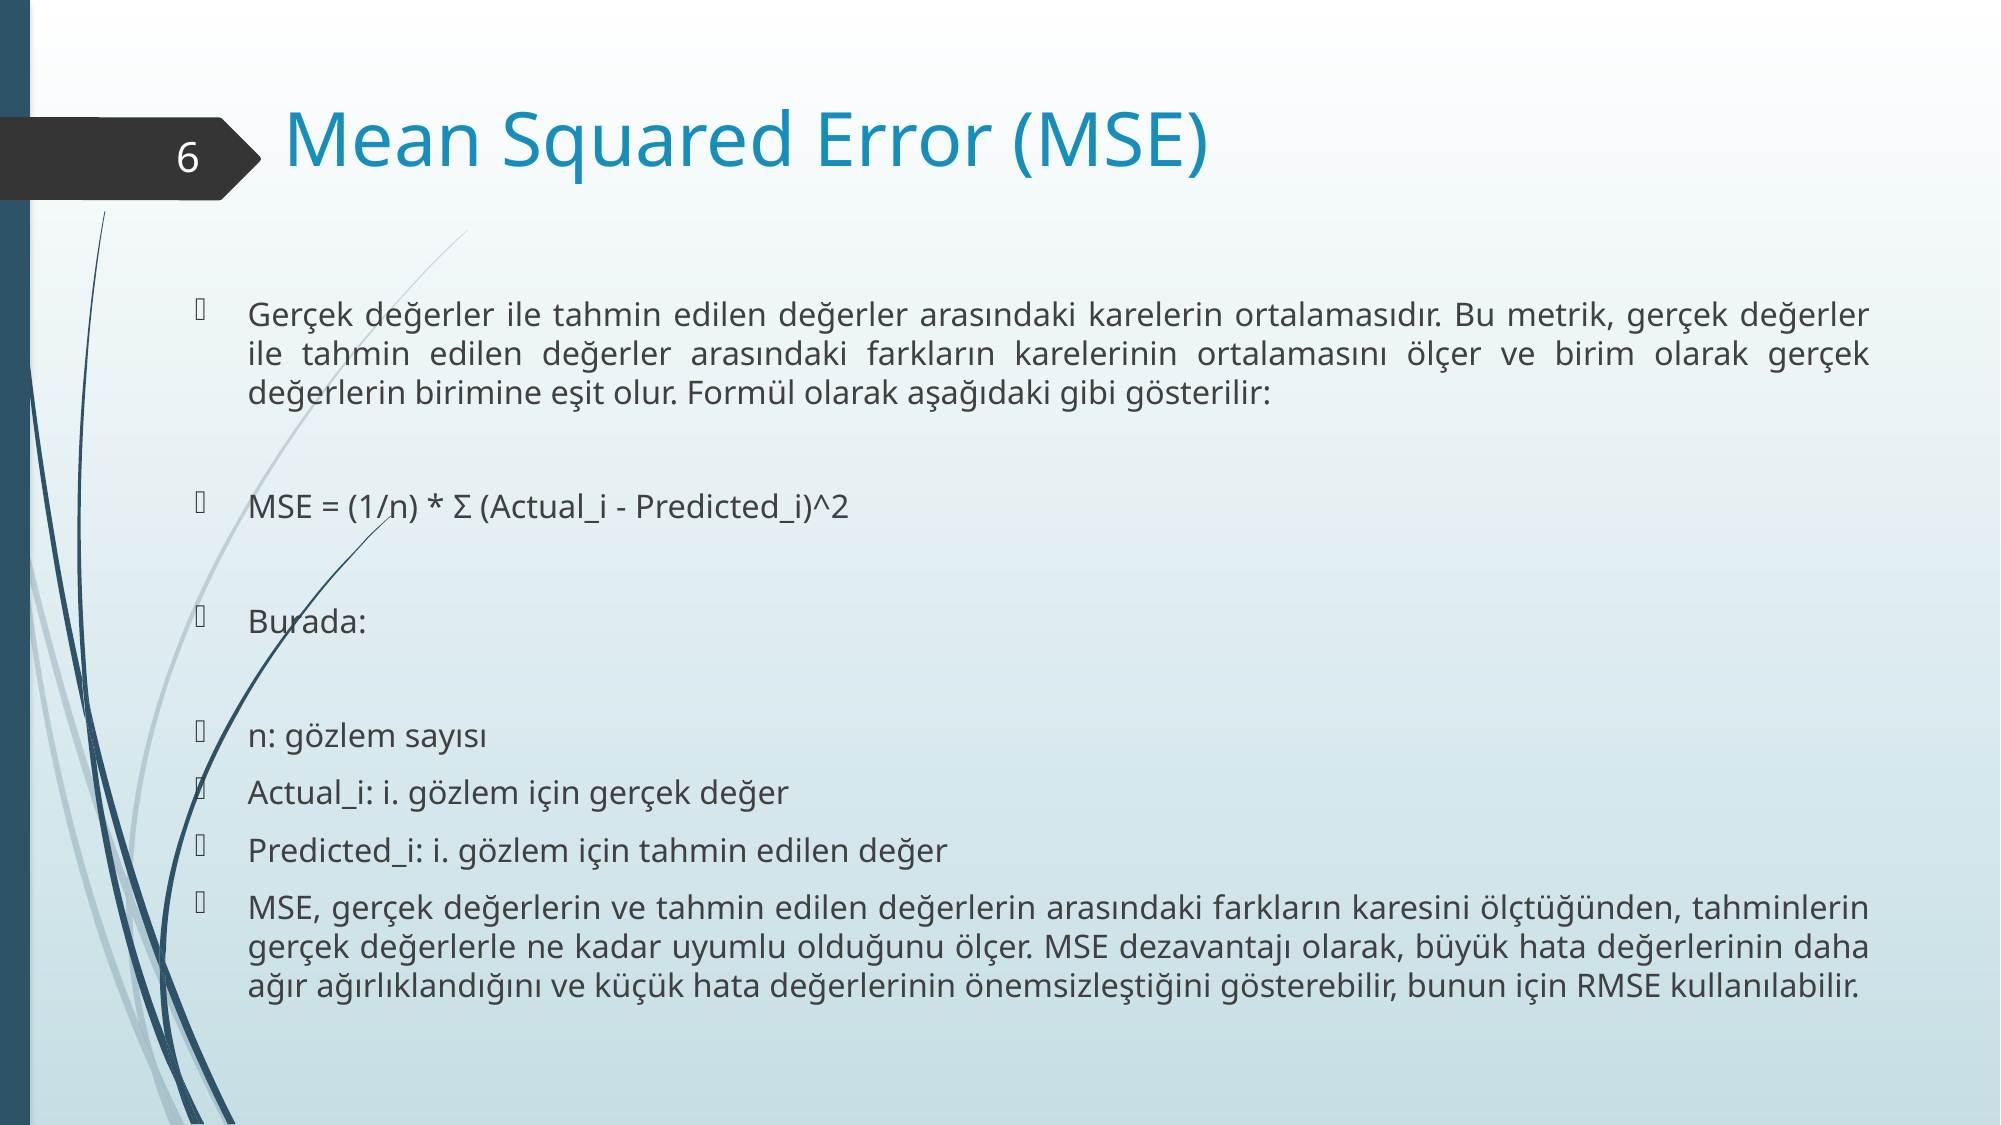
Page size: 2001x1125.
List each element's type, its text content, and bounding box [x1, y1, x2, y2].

title Mean Squared Error (MSE) [269, 84, 1731, 286]
slide_number 6 [87, 129, 216, 190]
list Gerçek değerler ile tahmin edilen değerler arasındaki karelerin ortalamasıdır. Bu metrik, gerçek değerler ile tahmin edilen değerler arasındaki farkların karelerinin ortalamasını ölçer ve birim olarak gerçek değerlerin birimine eşit olur. Formül olarak aşağıdaki gibi gösterilir: MSE = (1/n) * Σ (Actual_i - Predicted_i)^2 Burada: n: gözlem sayısı Actual_i: i. gözlem için gerçek değer Predicted_i: i. gözlem için tahmin edilen değer MSE, gerçek değerlerin ve tahmin edilen değerlerin arasındaki farkların karesini ölçtüğünden, tahminlerin gerçek değerlerle ne kadar uyumlu olduğunu ölçer. MSE dezavantajı olarak, büyük hata değerlerinin daha ağır ağırlıklandığını ve küçük hata değerlerinin önemsizleştiğini gösterebilir, bunun için RMSE kullanılabilir. [179, 286, 1888, 1039]
